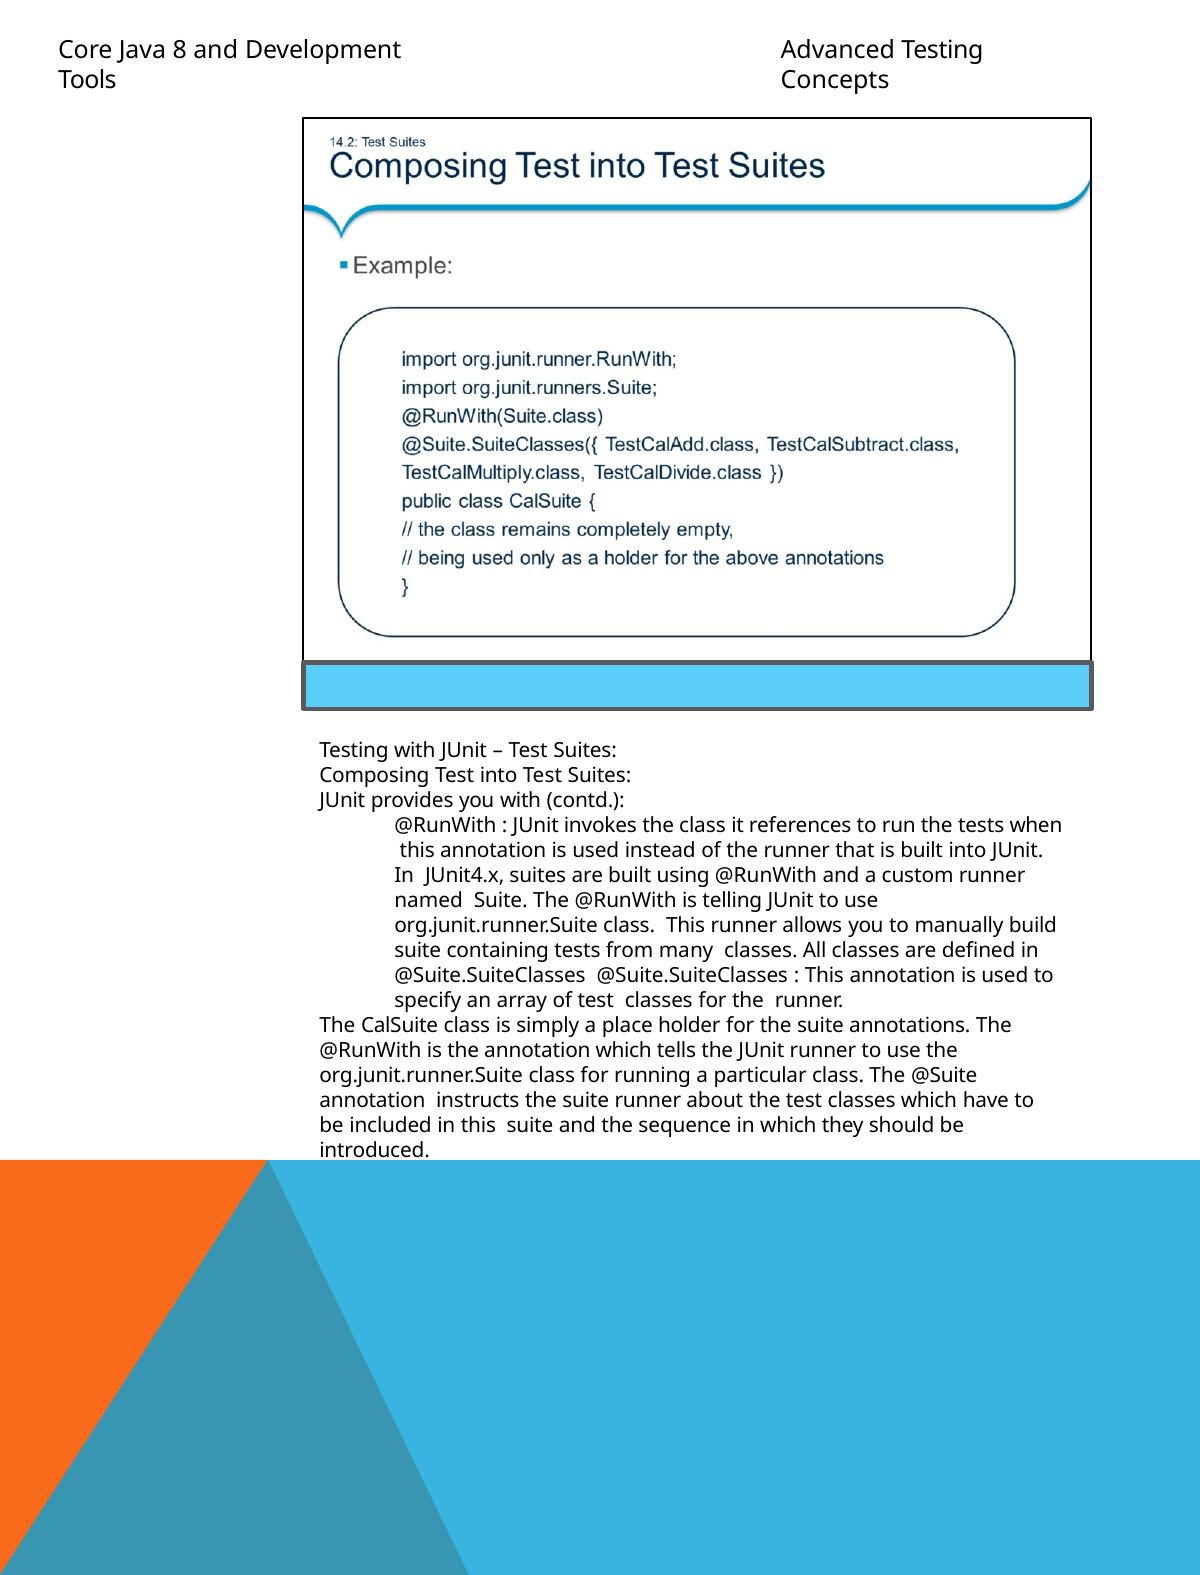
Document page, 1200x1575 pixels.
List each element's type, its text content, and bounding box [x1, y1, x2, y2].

text_box Core Java 8 and Development Tools [56, 31, 462, 94]
text_box Advanced Testing Concepts [778, 31, 1092, 94]
text_box Testing with JUnit – Test Suites: Composing Test into Test Suites: JUnit provides you with (contd.): @RunWith : JUnit invokes the class it references to run the tests when this annotation is used instead of the runner that is built into JUnit. In JUnit4.x, suites are built using @RunWith and a custom runner named Suite. The @RunWith is telling JUnit to use org.junit.runner.Suite class. This runner allows you to manually build suite containing tests from many classes. All classes are defined in @Suite.SuiteClasses @Suite.SuiteClasses : This annotation is used to specify an array of test classes for the runner. The CalSuite class is simply a place holder for the suite annotations. The @RunWith is the annotation which tells the JUnit runner to use the org.junit.runner.Suite class for running a particular class. The @Suite annotation instructs the suite runner about the test classes which have to be included in this suite and the sequence in which they should be introduced. [317, 735, 1068, 1162]
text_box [302, 116, 1093, 710]
